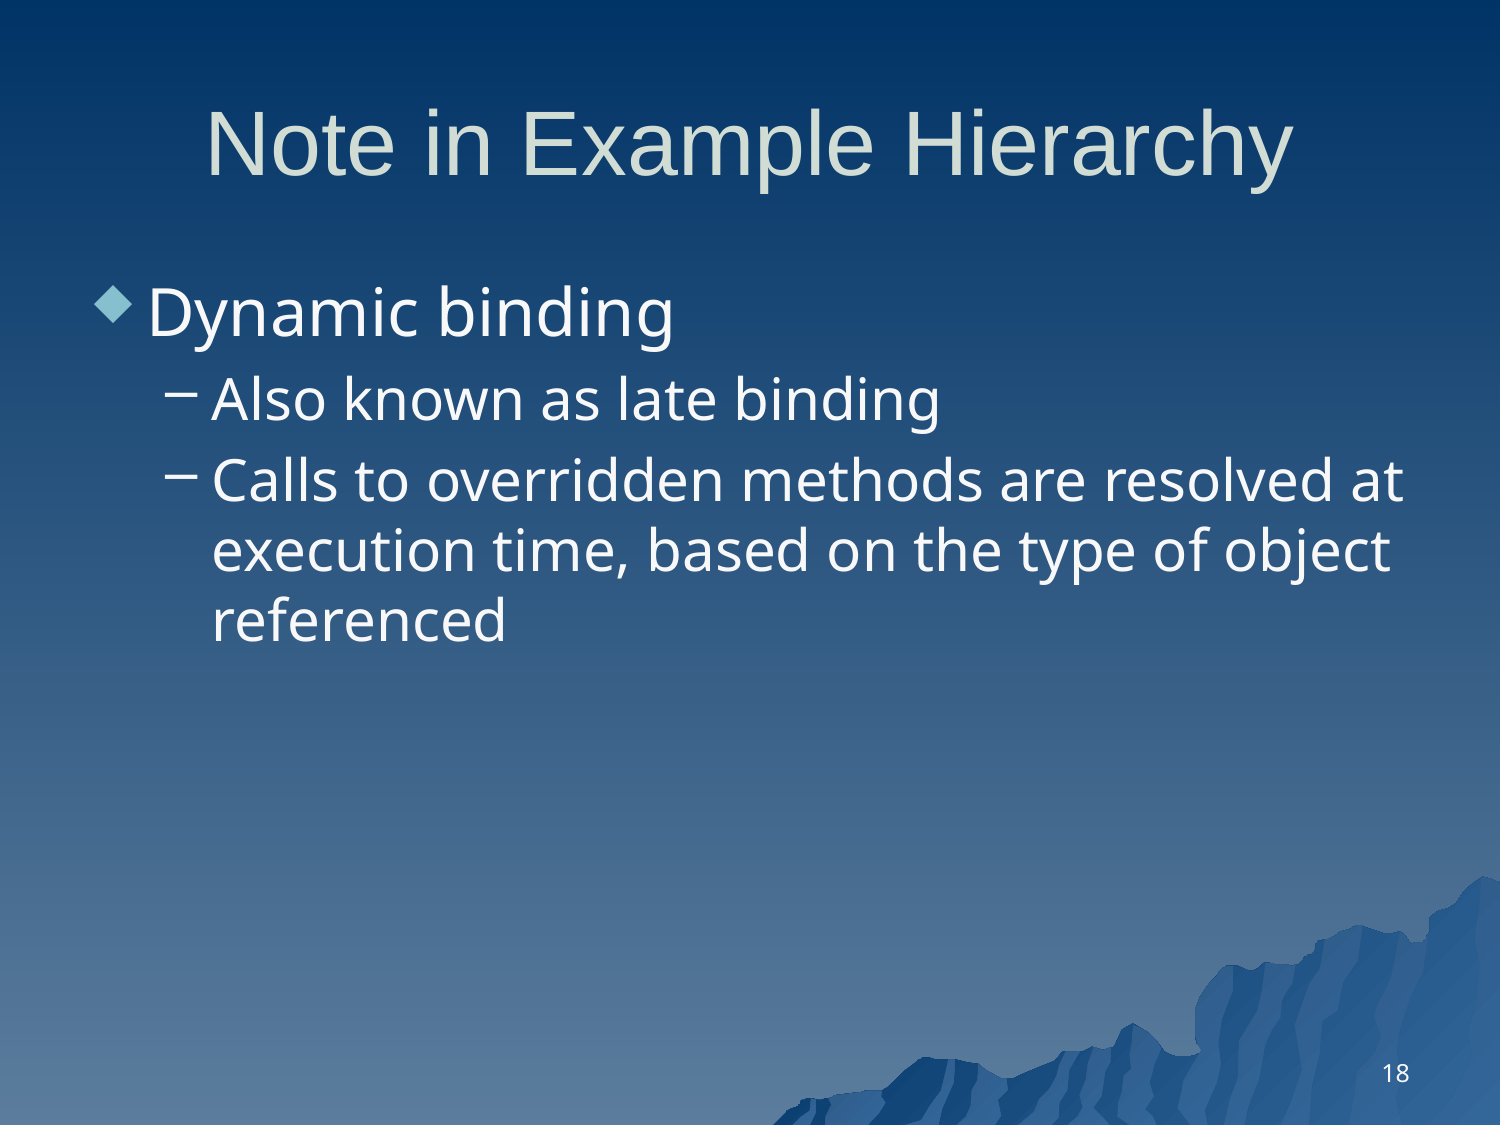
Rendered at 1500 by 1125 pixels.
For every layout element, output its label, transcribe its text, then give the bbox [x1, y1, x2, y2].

title Note in Example Hierarchy [74, 45, 1426, 233]
list Dynamic binding Also known as late binding Calls to overridden methods are resolved at execution time, based on the type of object referenced [74, 262, 1500, 1125]
